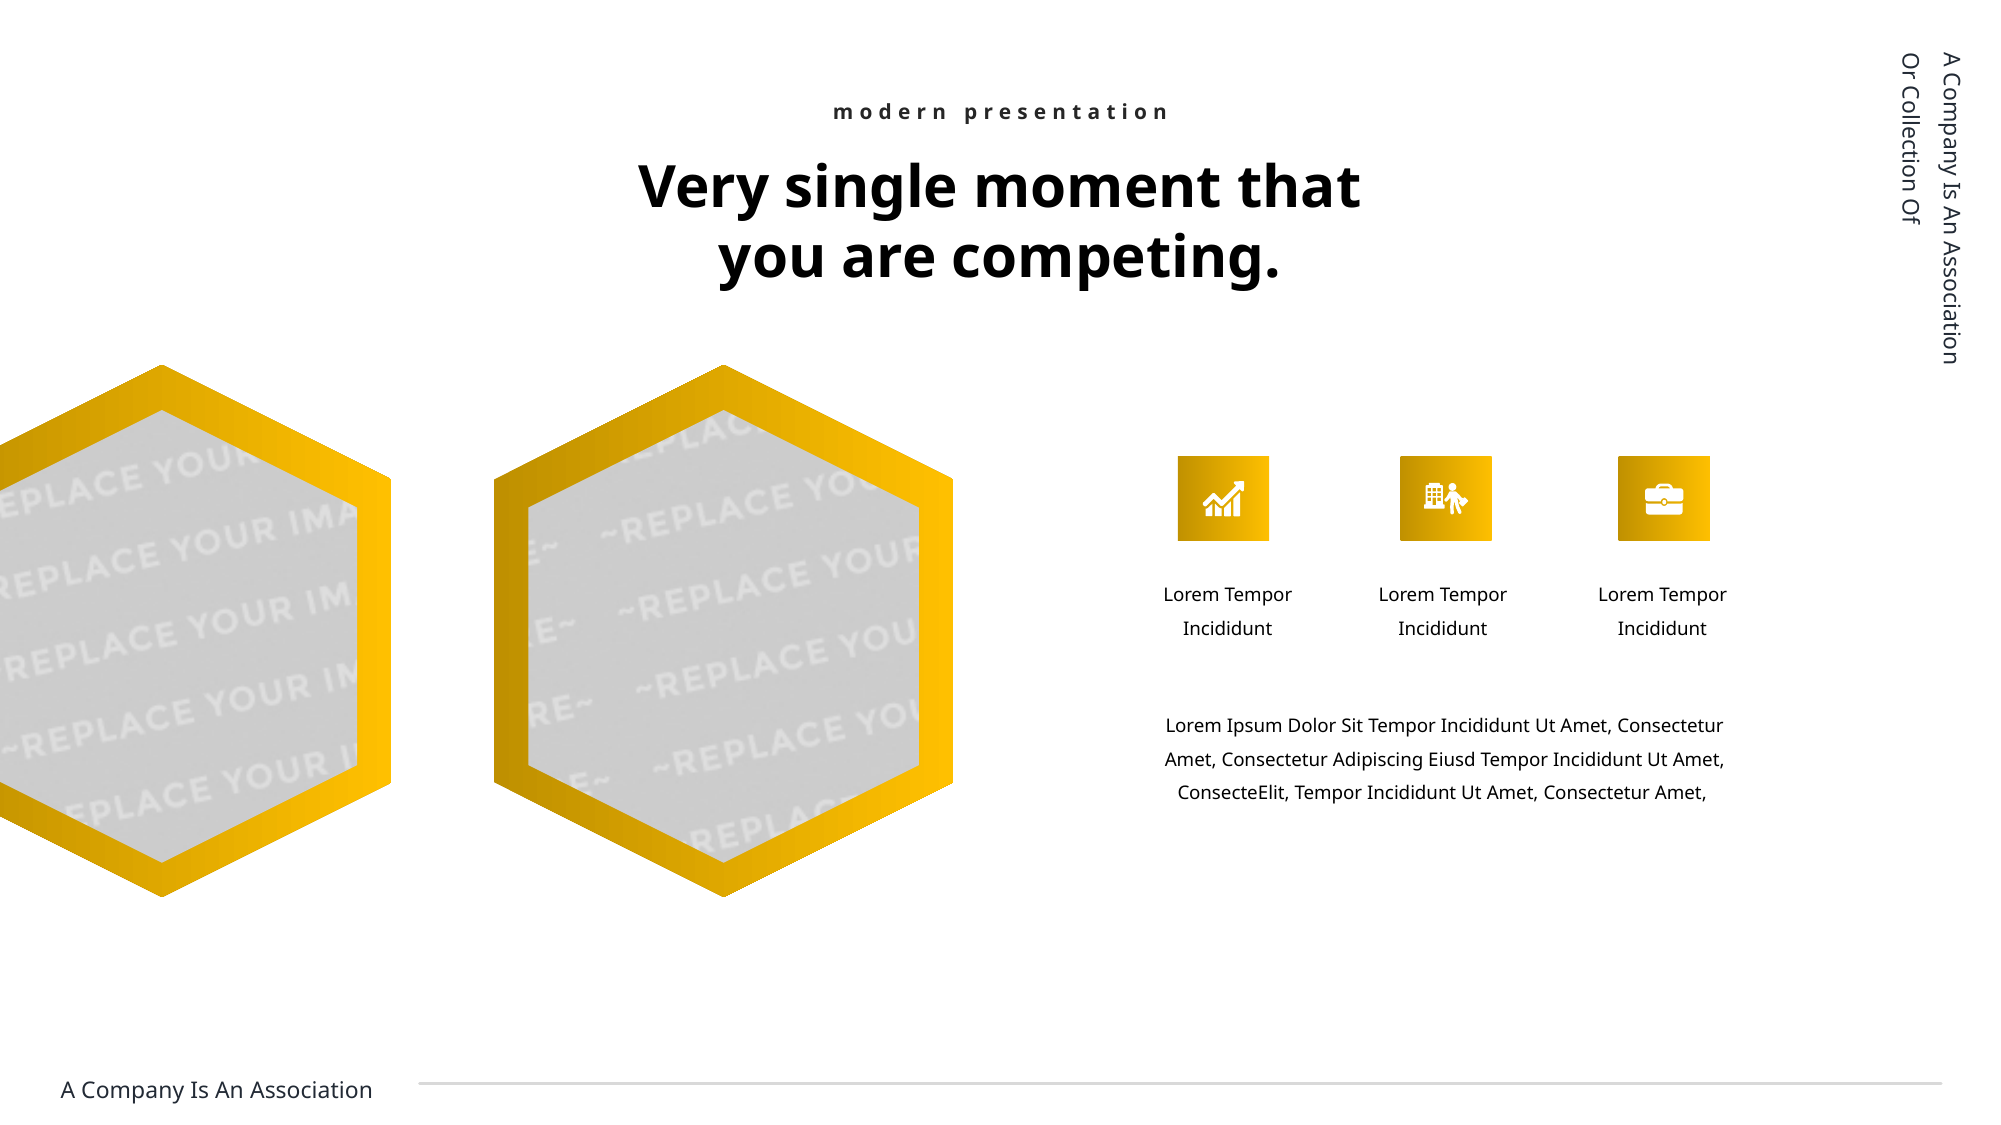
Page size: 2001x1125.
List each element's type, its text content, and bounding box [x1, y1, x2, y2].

text_box Lorem Tempor Incididunt [1132, 564, 1323, 647]
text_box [1645, 483, 1684, 515]
text_box [1400, 456, 1493, 542]
text_box [632, 363, 815, 409]
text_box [1423, 482, 1469, 515]
text_box [1618, 456, 1711, 542]
text_box A Company Is An Association [45, 1054, 700, 1111]
text_box A Company Is An Association Or Collection Of [1890, 37, 1988, 399]
text_box [358, 461, 393, 801]
text_box [1177, 456, 1270, 542]
text_box Lorem Tempor Incididunt [1348, 564, 1538, 647]
text_box [91, 863, 233, 899]
text_box Very single moment that you are competing. [589, 142, 1411, 297]
picture [528, 409, 919, 863]
text_box [493, 461, 528, 801]
text_box Lorem Tempor Incididunt [1567, 564, 1758, 647]
text_box [653, 863, 795, 899]
picture [0, 409, 358, 863]
text_box Lorem Ipsum Dolor Sit Tempor Incididunt Ut Amet, Consectetur Amet, Consectetur Adipiscing Eiusd Tempor Incididunt Ut Amet, ConsecteElit, Tempor Incididunt Ut Amet, Consectetur Amet, [1125, 694, 1764, 811]
text_box modern presentation [804, 91, 1195, 131]
text_box [919, 461, 955, 801]
text_box [71, 363, 253, 409]
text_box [1202, 481, 1245, 517]
